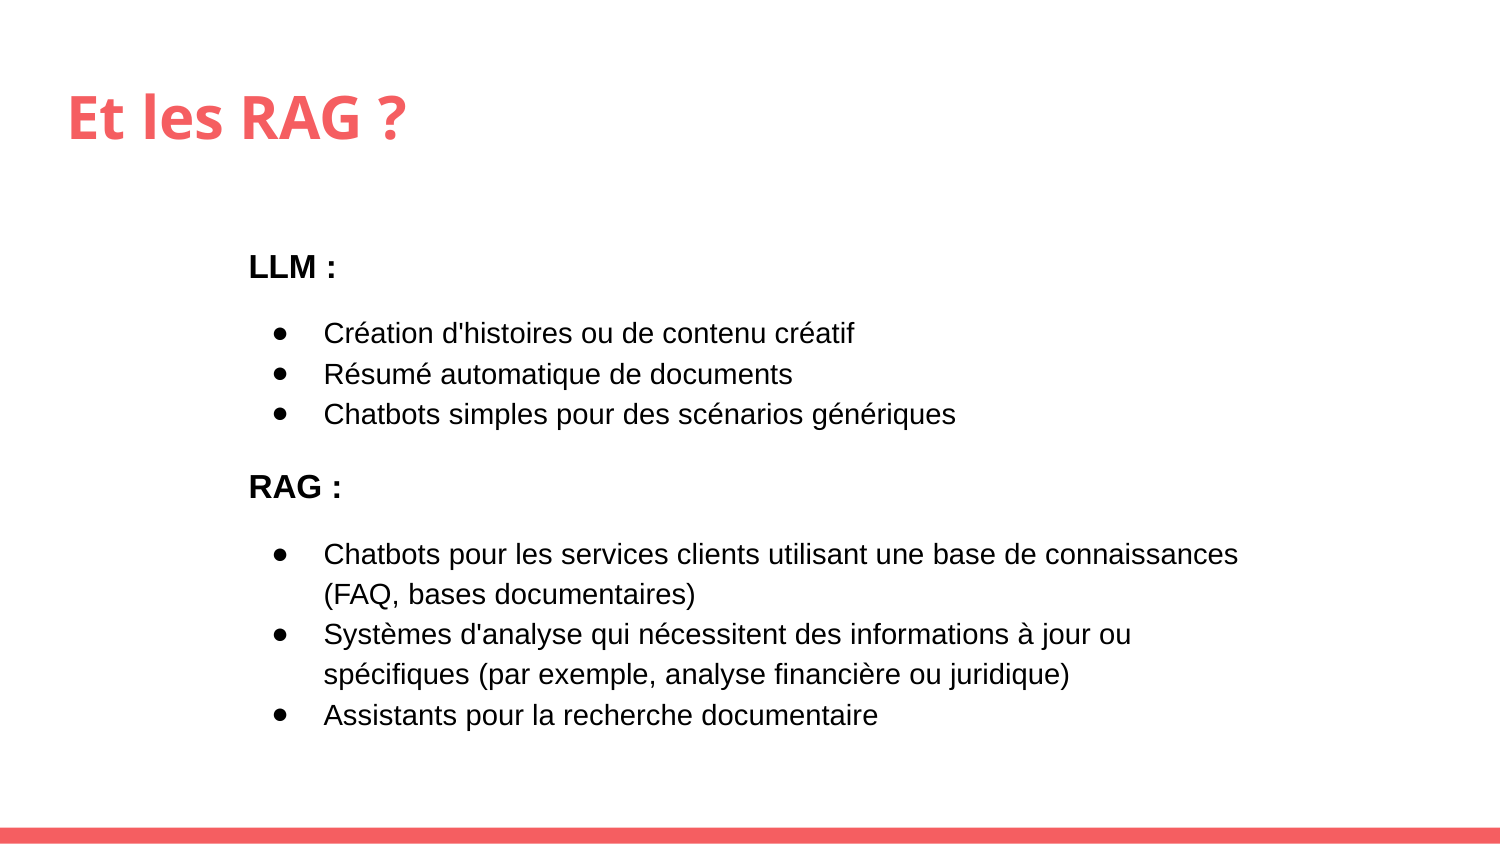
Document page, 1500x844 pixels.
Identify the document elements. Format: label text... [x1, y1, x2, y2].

text_box LLM : Création d'histoires ou de contenu créatif Résumé automatique de documents Chatbots simples pour des scénarios génériques RAG : Chatbots pour les services clients utilisant une base de connaissances (FAQ, bases documentaires) Systèmes d'analyse qui nécessitent des informations à jour ou spécifiques (par exemple, analyse financière ou juridique) Assistants pour la recherche documentaire [233, 223, 1267, 746]
title Et les RAG ? [51, 64, 1449, 167]
